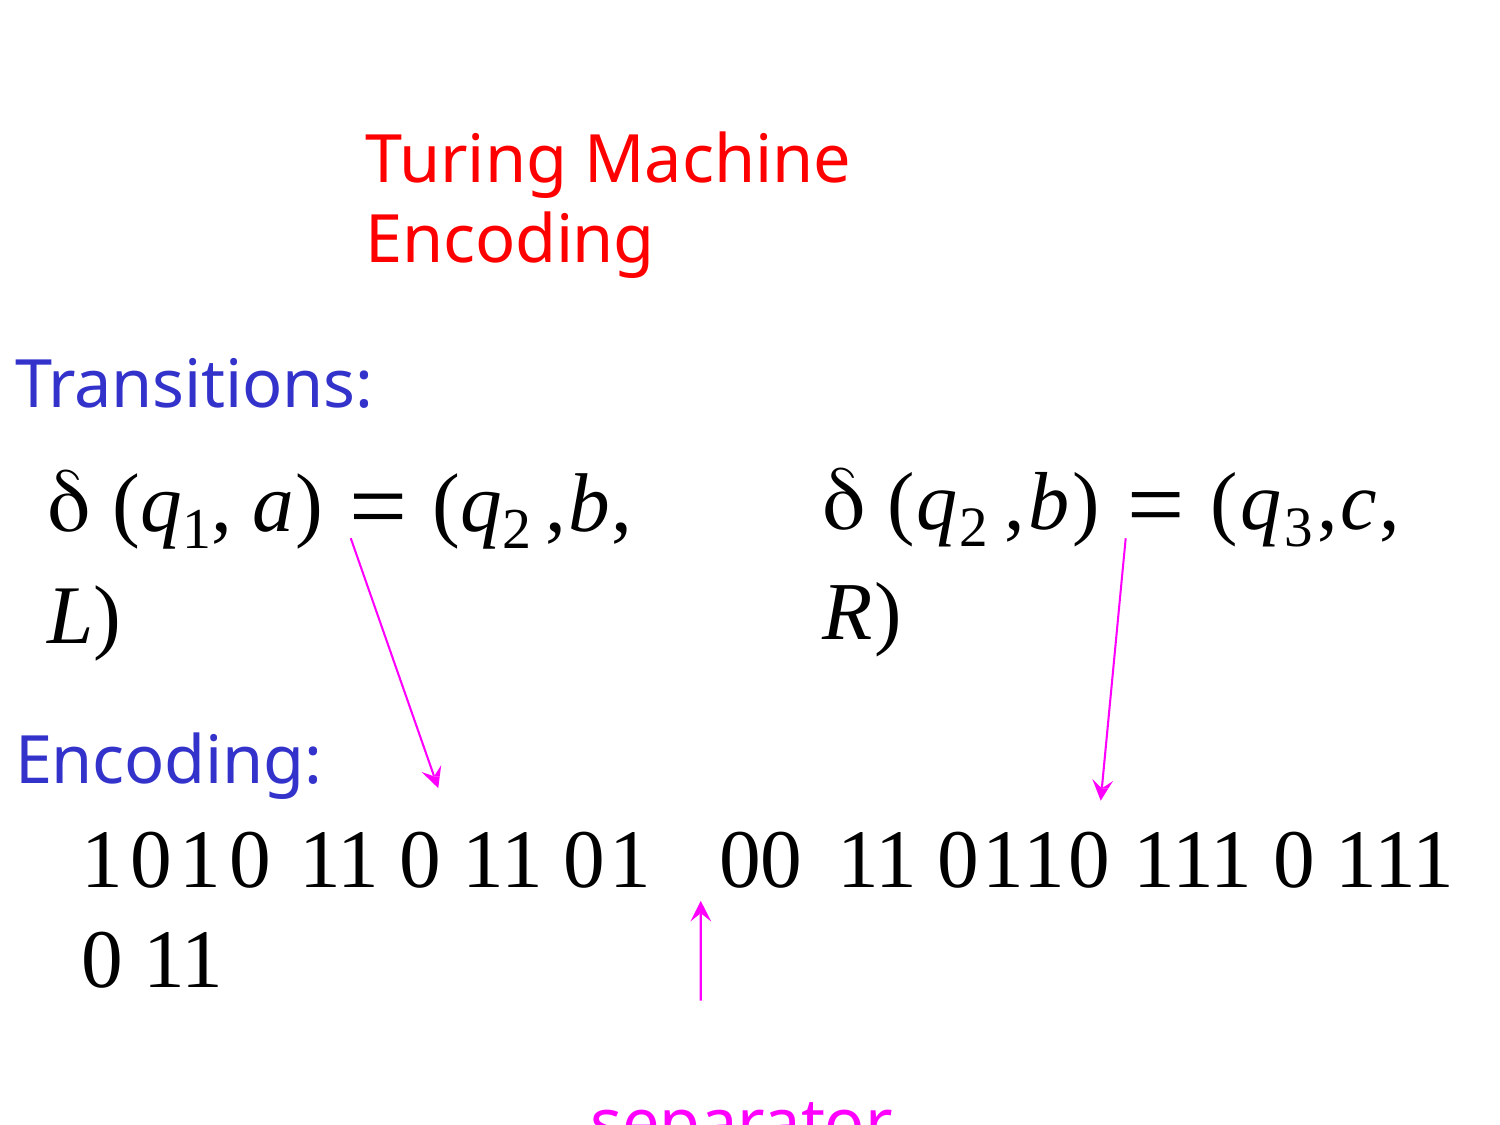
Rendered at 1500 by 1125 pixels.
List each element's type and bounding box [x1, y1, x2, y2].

title [43, 428, 685, 660]
text_box [12, 338, 393, 422]
text_box [12, 428, 1500, 1125]
text_box [363, 113, 1143, 276]
